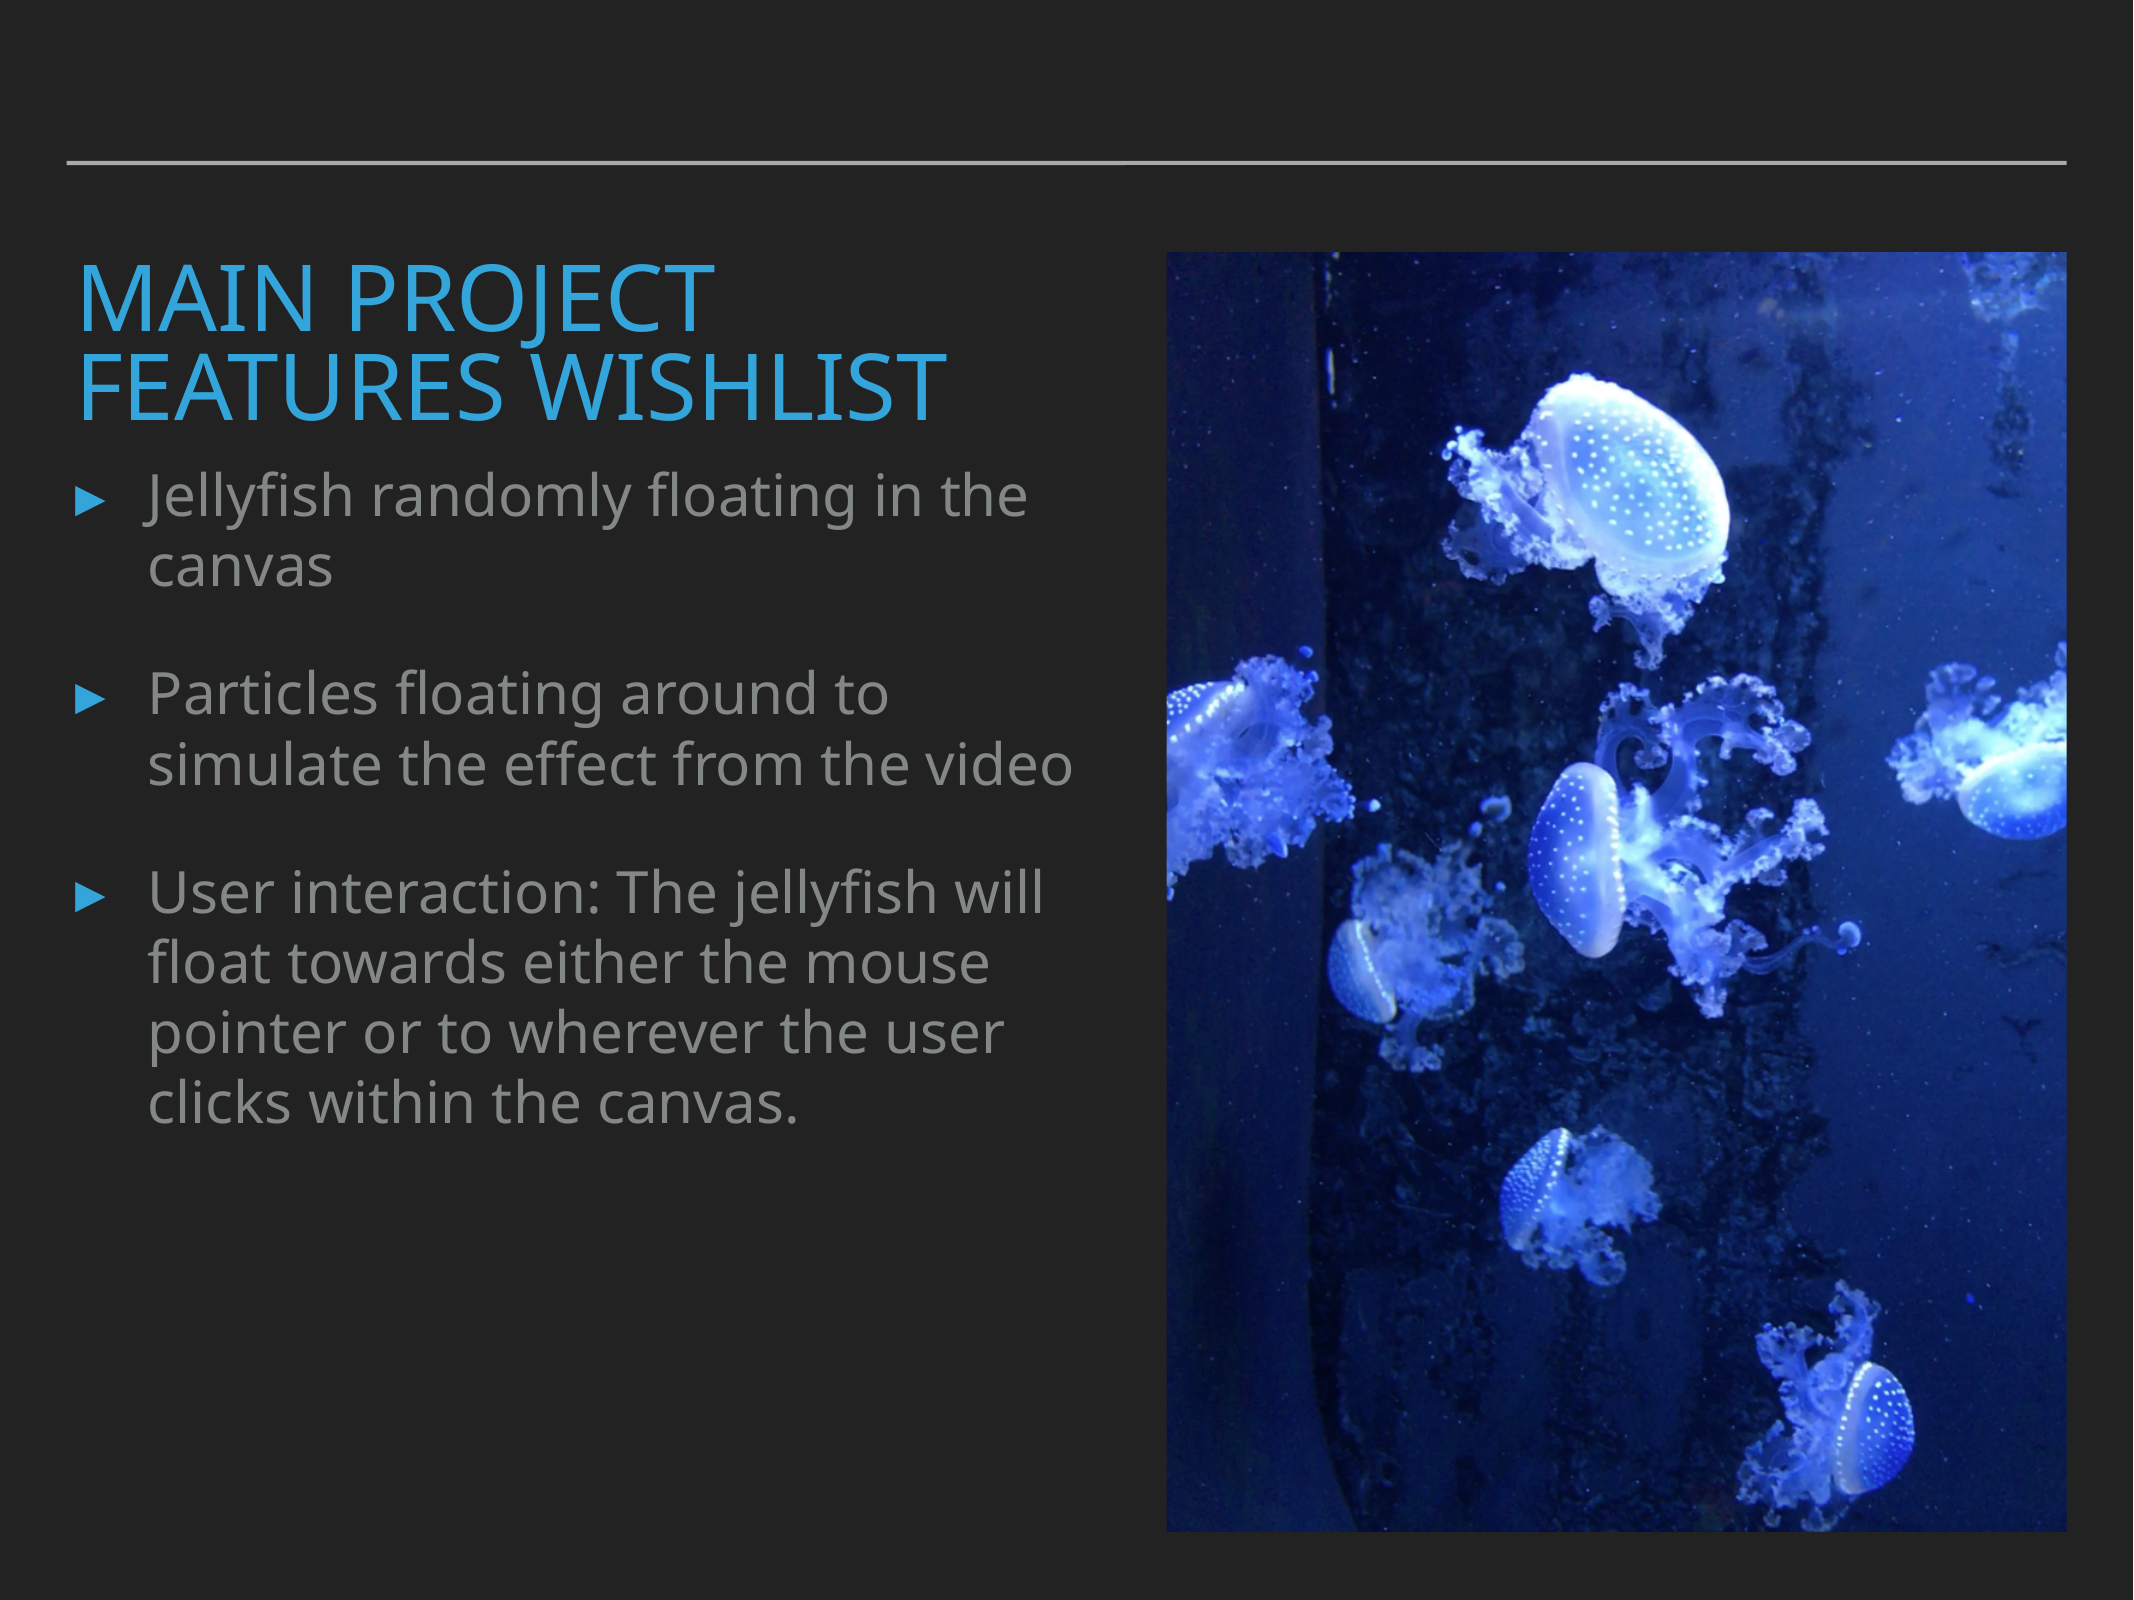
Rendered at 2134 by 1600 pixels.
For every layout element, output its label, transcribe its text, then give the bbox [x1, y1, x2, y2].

title Main project features wishlist [66, 251, 1101, 372]
list Jellyfish randomly floating in the canvas Particles floating around to simulate the effect from the video User interaction: The jellyfish will float towards either the mouse pointer or to wherever the user clicks within the canvas. [66, 449, 1101, 1453]
picture [1166, 251, 2067, 1532]
